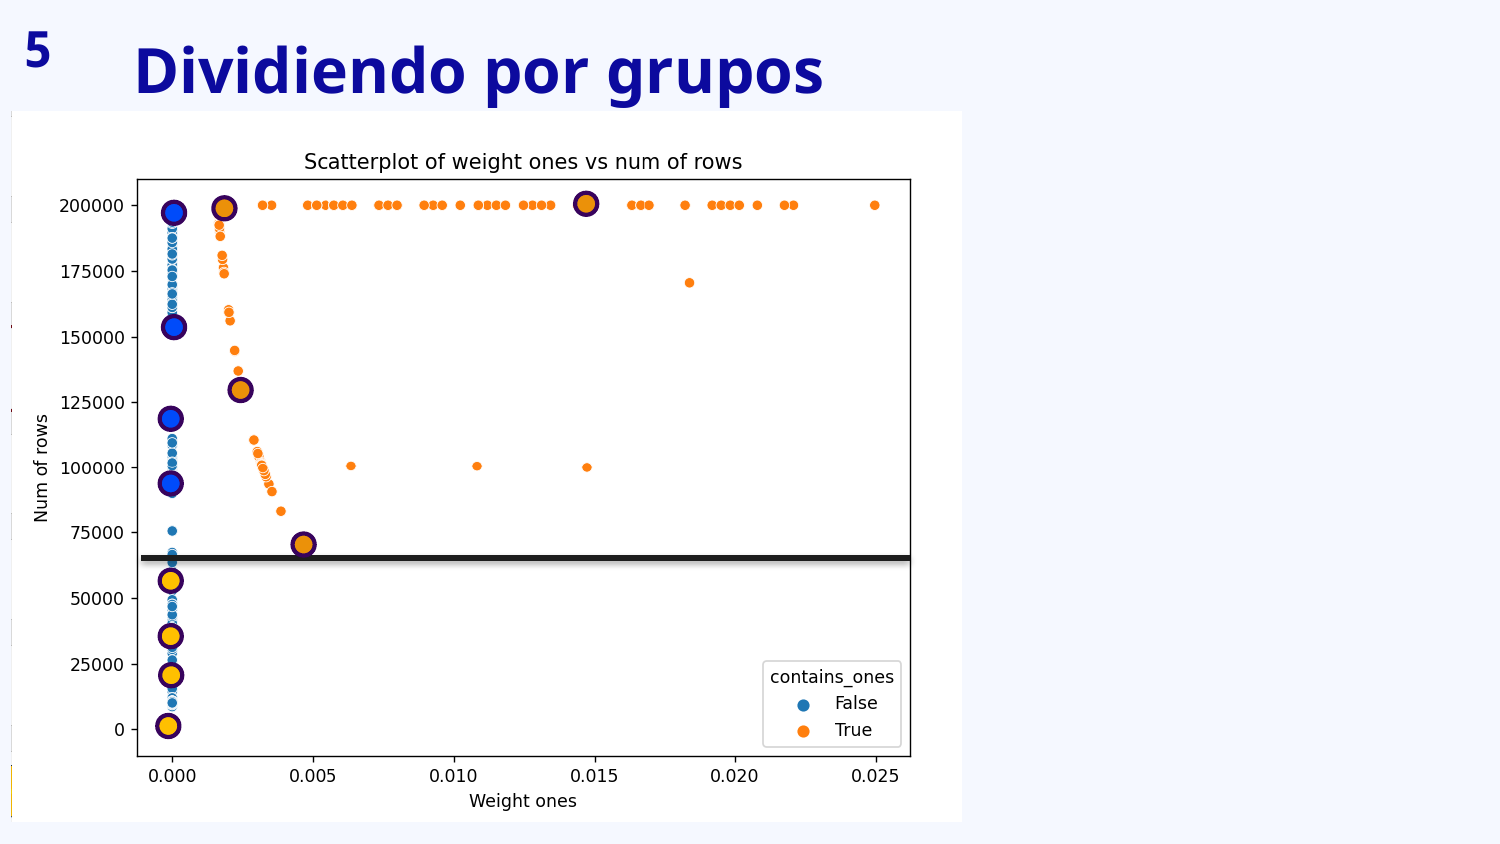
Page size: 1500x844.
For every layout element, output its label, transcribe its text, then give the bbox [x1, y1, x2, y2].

text_box 5 [8, 8, 88, 86]
title Dividiendo por grupos [118, 15, 944, 110]
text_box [11, 111, 962, 822]
